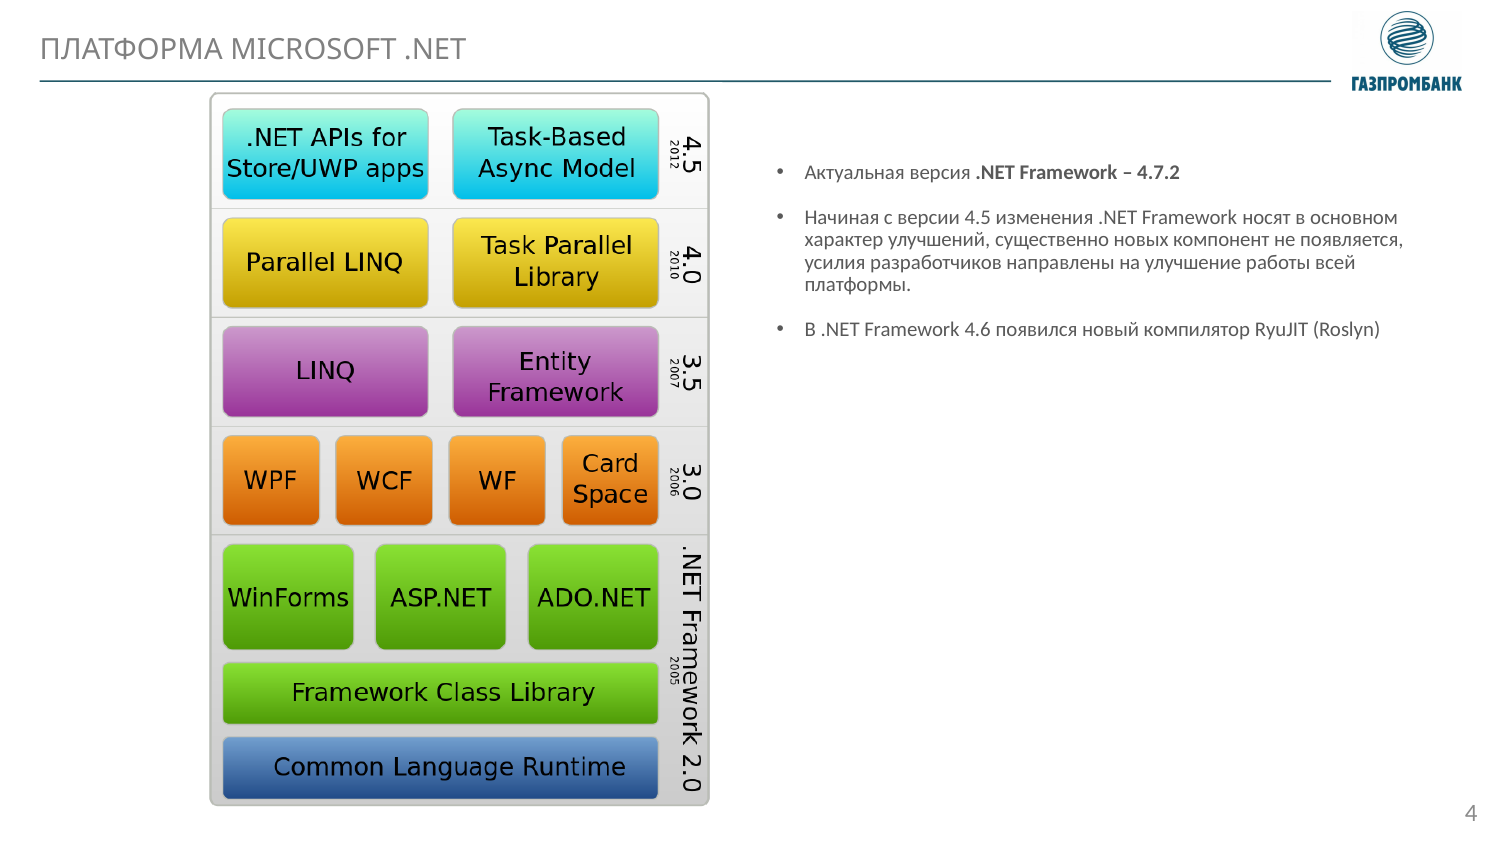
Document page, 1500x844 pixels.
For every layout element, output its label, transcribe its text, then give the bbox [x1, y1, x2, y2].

picture [1352, 11, 1462, 91]
text_box Актуальная версия .NET Framework – 4.7.2 Начиная с версии 4.5 изменения .NET Framework носят в основном характер улучшений, существенно новых компонент не появляется, усилия разработчиков направлены на улучшение работы всей платформы. В .NET Framework 4.6 появился новый компилятор RyuJIT (Roslyn) [761, 154, 1442, 349]
list Платформа microsoft .NET [39, 22, 1332, 63]
picture [178, 77, 739, 824]
slide_number 4 [1142, 788, 1493, 834]
